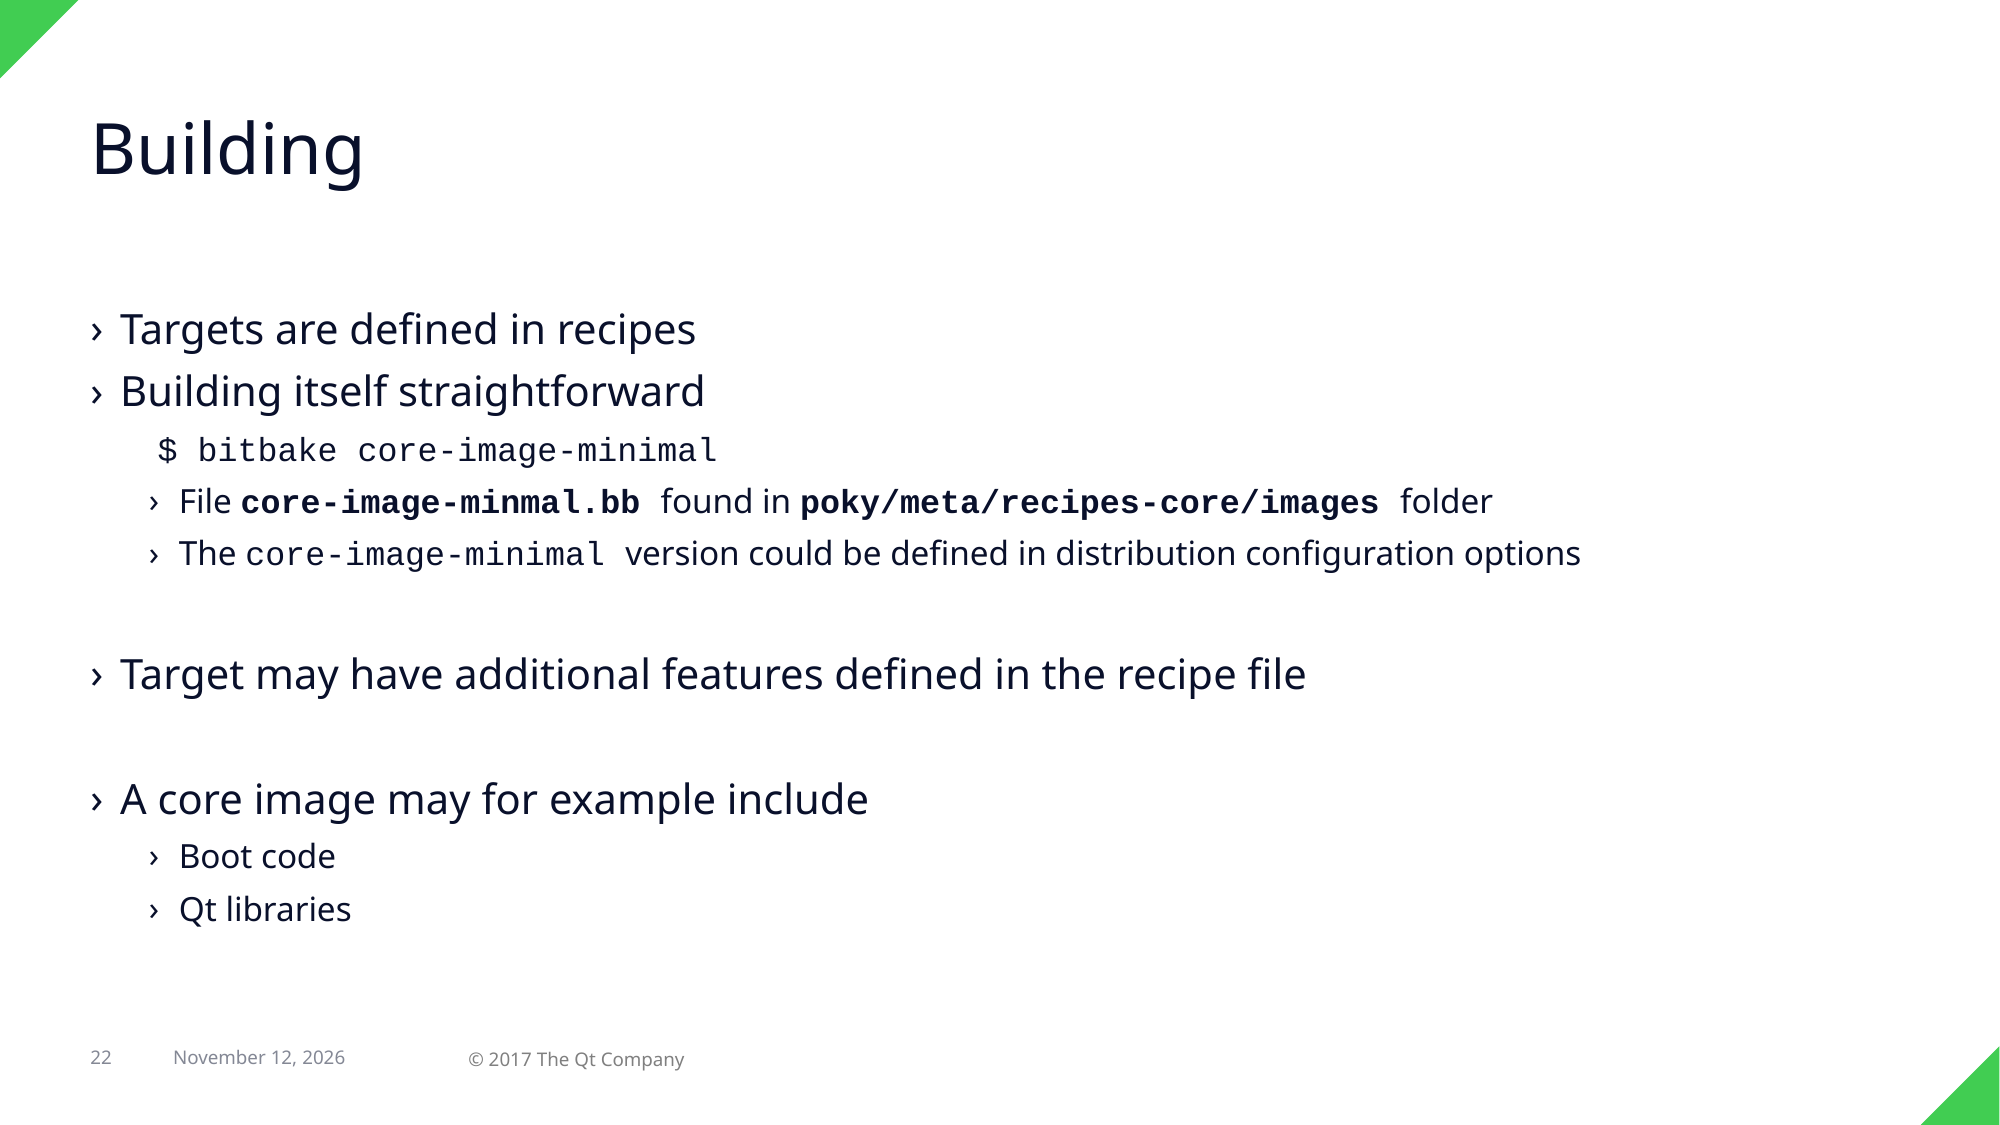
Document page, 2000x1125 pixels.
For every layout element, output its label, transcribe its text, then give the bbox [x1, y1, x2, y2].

slide_number 22 [90, 1046, 174, 1071]
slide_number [174, 1046, 468, 1071]
title Building [90, 113, 1910, 268]
footer © 2017 The Qt Company [468, 1046, 1910, 1071]
list Targets are defined in recipes Building itself straightforward $ bitbake core-image-minimal File core-image-minmal.bb found in poky/meta/recipes-core/images folder The core-image-minimal version could be defined in distribution configuration options Target may have additional features defined in the recipe file A core image may for example include Boot code Qt libraries [90, 302, 1910, 1012]
